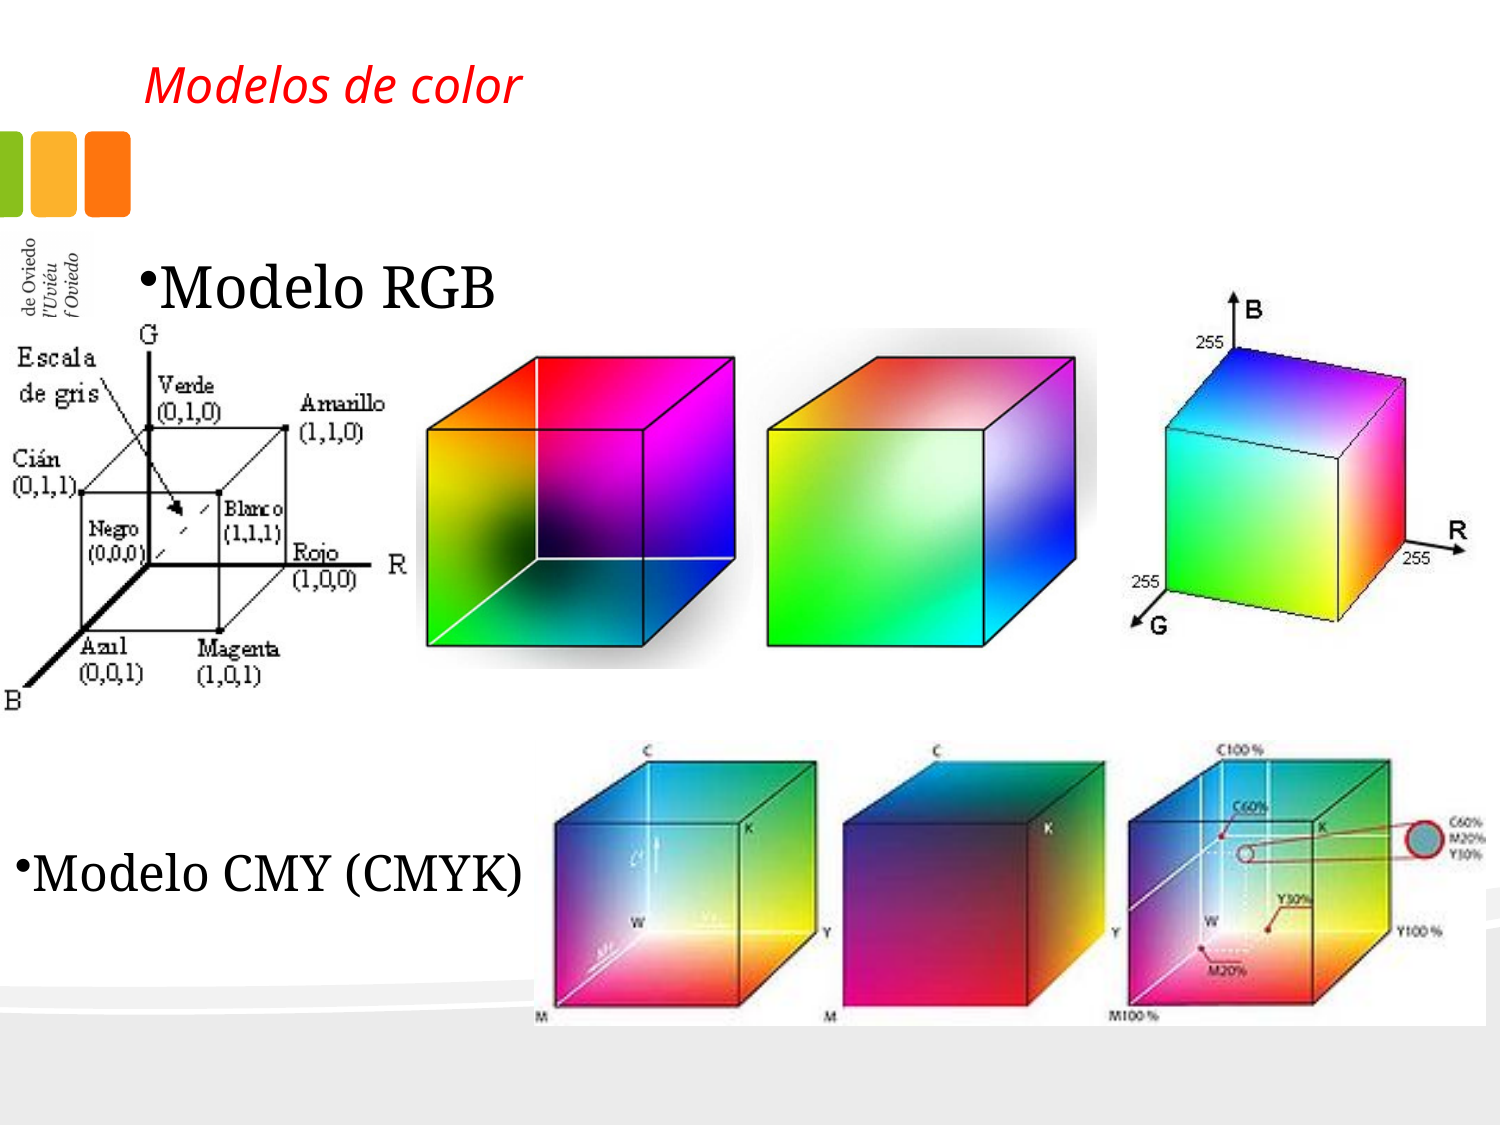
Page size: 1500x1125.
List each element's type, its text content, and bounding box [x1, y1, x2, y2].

title Modelos de color [123, 37, 1324, 124]
picture [533, 740, 1487, 1027]
picture [0, 232, 1097, 719]
text_box Modelo CMY (CMYK) [0, 834, 533, 910]
text_box Modelo RGB [123, 243, 538, 328]
picture [1109, 285, 1481, 649]
